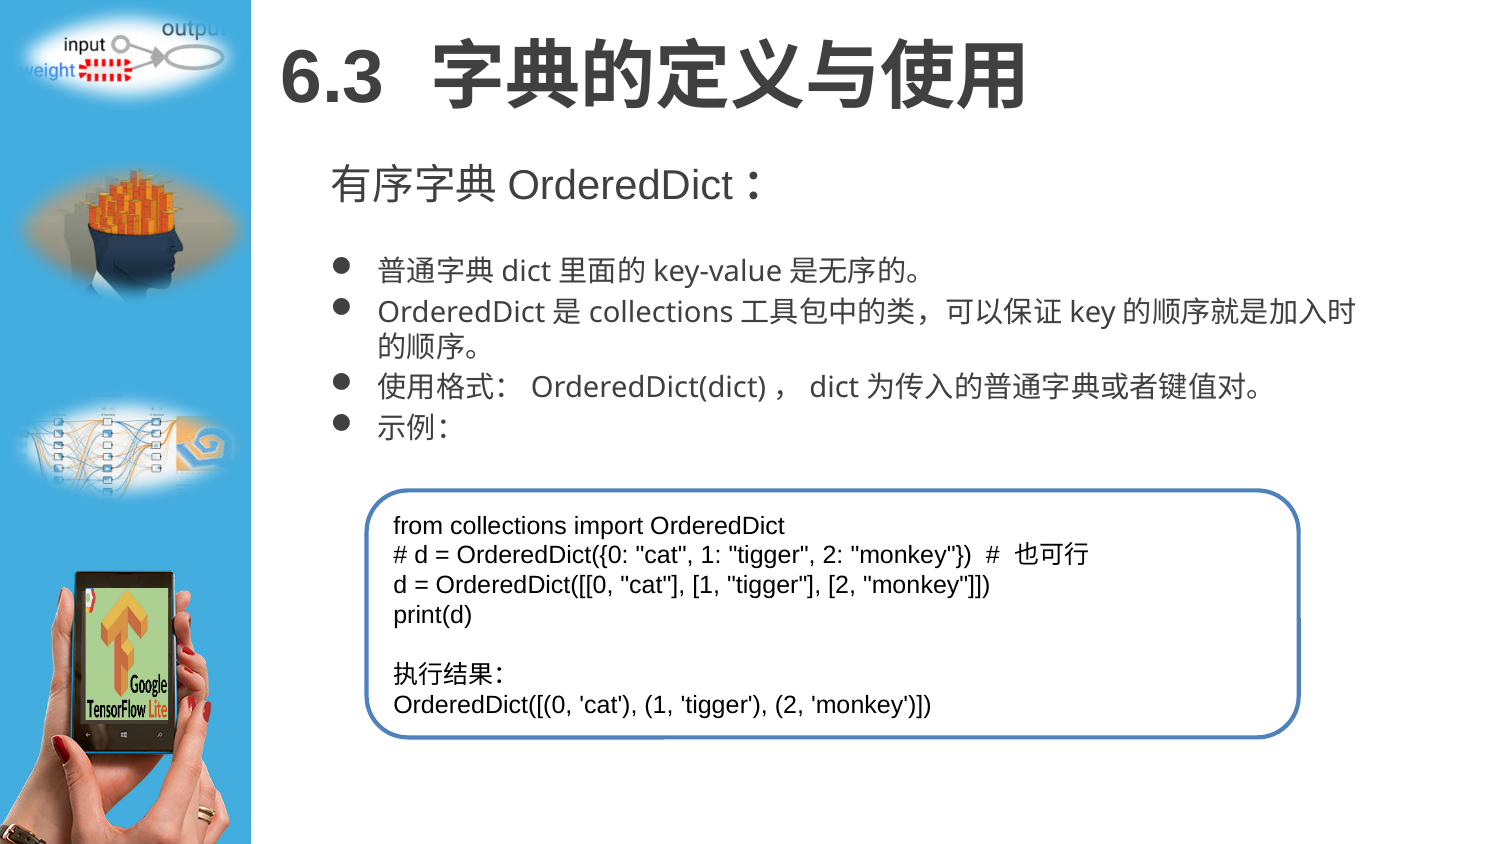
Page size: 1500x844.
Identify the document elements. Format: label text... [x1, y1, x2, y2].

list 普通字典dict里面的key-value是无序的。 OrderedDict是collections工具包中的类，可以保证key的顺序就是加入时的顺序。 使用格式：OrderedDict(dict)，dict为传入的普通字典或者键值对。 示例： [265, 244, 1400, 737]
picture [0, 0, 1500, 844]
title 6.3 字典的定义与使用 [265, 0, 1500, 146]
text_box from collections import OrderedDict # d = OrderedDict({0: "cat", 1: "tigger", 2: "monkey"}) # 也可行 d = OrderedDict([[0, "cat"], [1, "tigger"], [2, "monkey"]]) print(d) 执行结果： OrderedDict([(0, 'cat'), (1, 'tigger'), (2, 'monkey')]) [364, 488, 1301, 740]
list 有序字典OrderedDict： [315, 145, 1450, 221]
